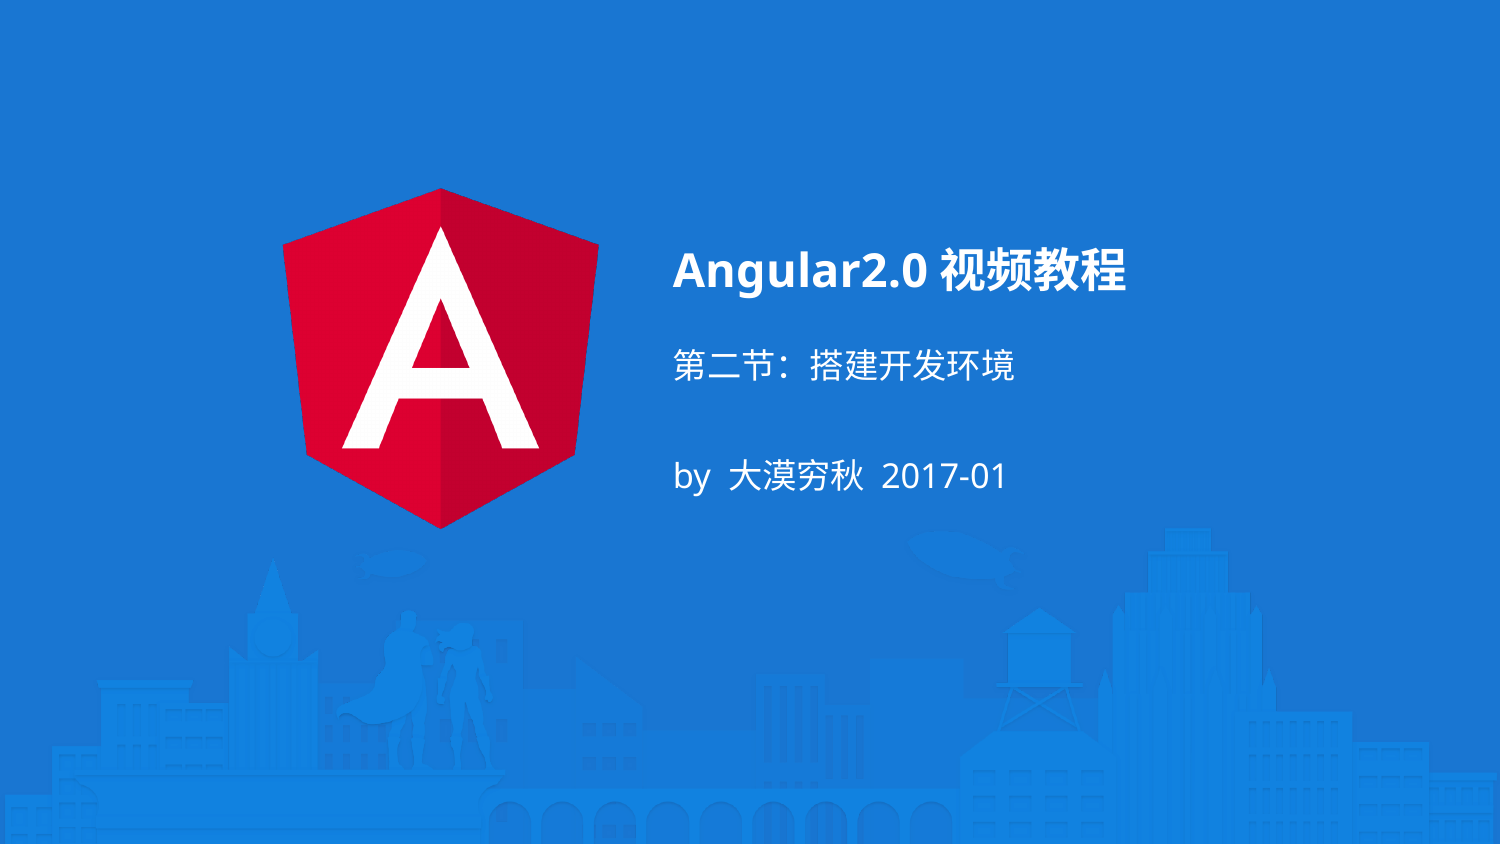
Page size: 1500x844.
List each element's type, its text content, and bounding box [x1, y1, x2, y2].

title Angular2.0视频教程 [657, 128, 1461, 312]
subtitle 第二节：搭建开发环境 [657, 329, 1461, 404]
picture [0, 176, 1500, 844]
text_box by 大漠穷秋 2017-01 [657, 418, 1461, 492]
